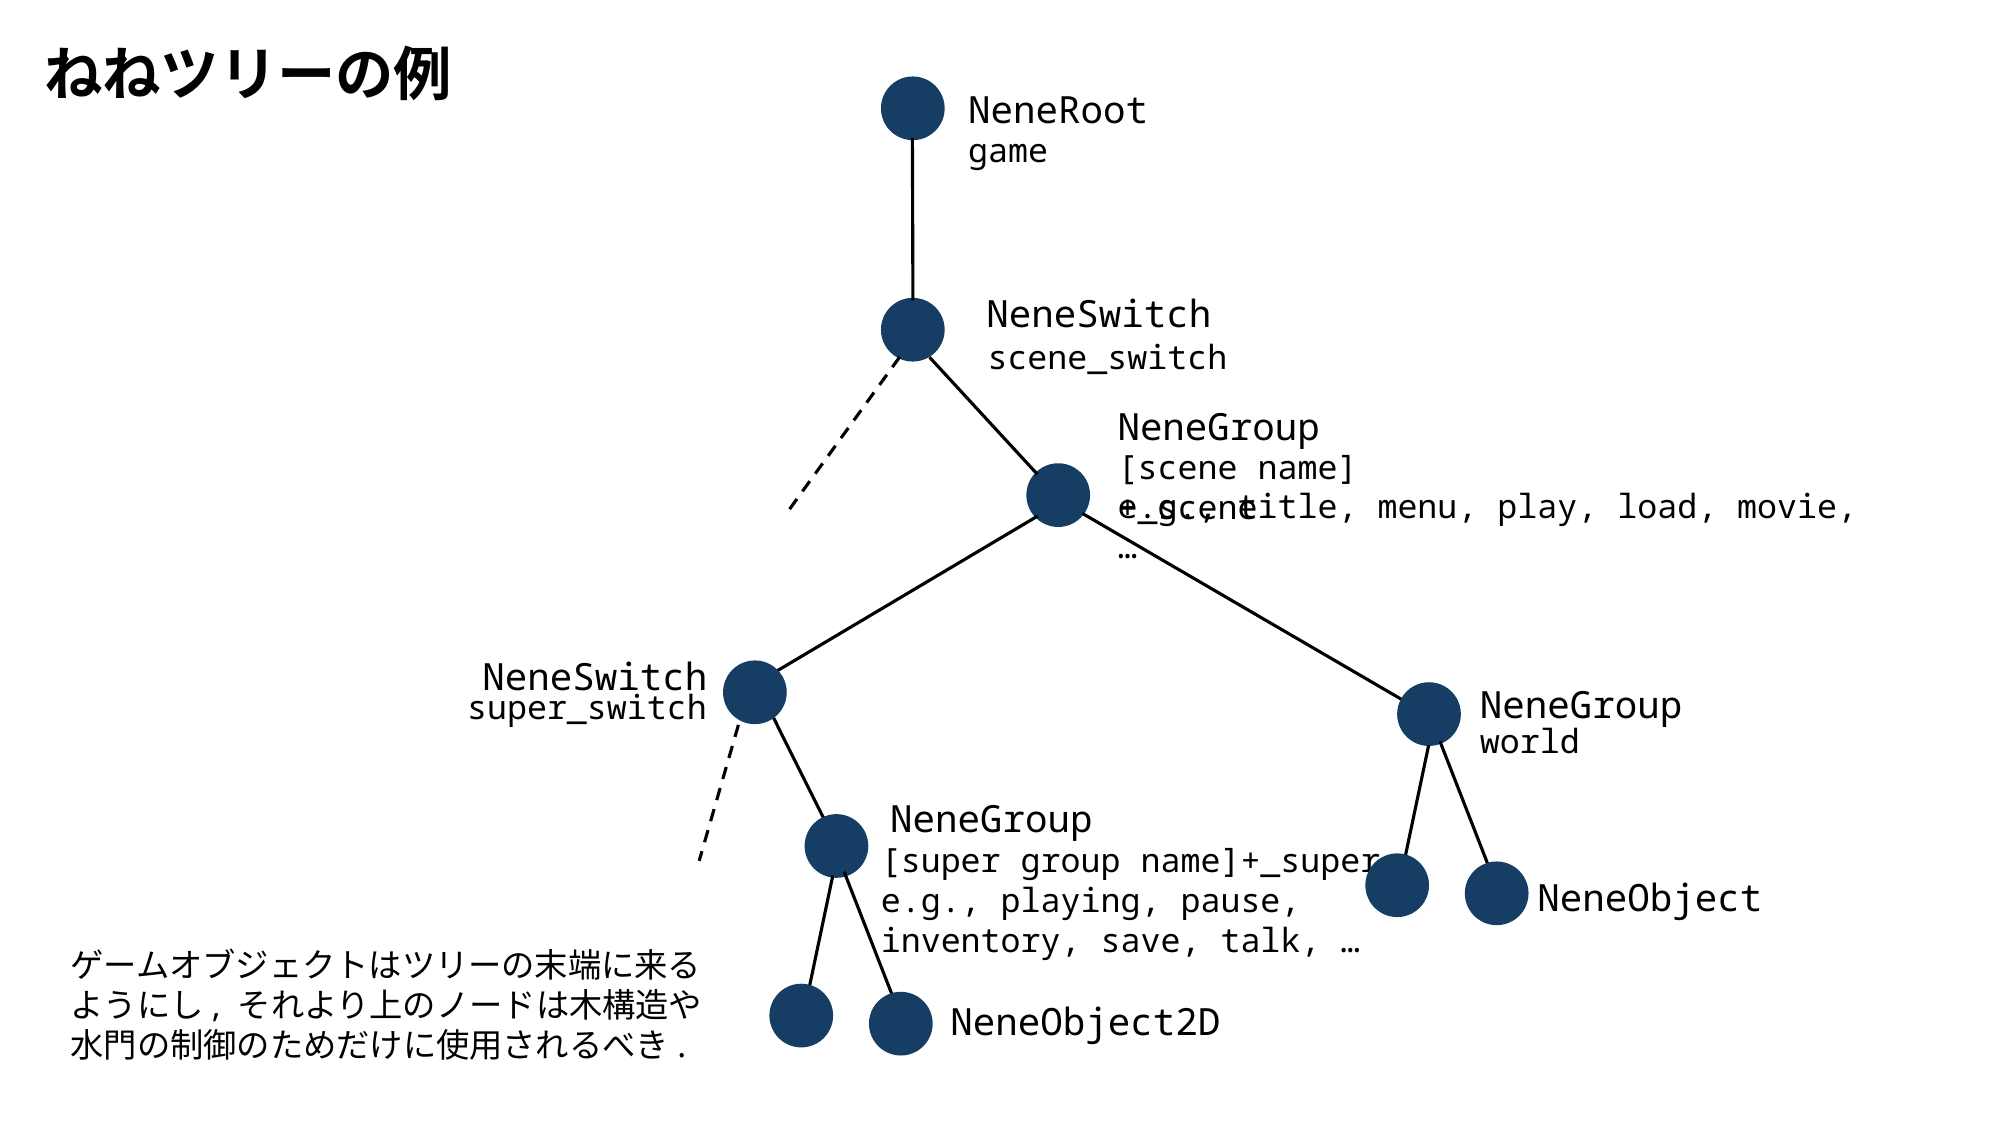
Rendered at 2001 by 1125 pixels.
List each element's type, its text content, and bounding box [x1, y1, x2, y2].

text_box world [1465, 712, 1745, 768]
text_box e.g., title, menu, play, load, movie, … [1102, 477, 1905, 573]
text_box NeneSwitch [411, 645, 723, 706]
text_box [773, 717, 824, 819]
text_box NeneGroup [875, 787, 1186, 831]
text_box [881, 77, 944, 140]
text_box NeneRoot [953, 78, 1164, 121]
text_box super_switch [442, 678, 722, 734]
text_box [super group name]+_super e.g., playing, pause, inventory, save, talk, … [866, 831, 1409, 966]
text_box NeneObject [1522, 866, 1833, 927]
text_box ゲームオブジェクトはツリーの末端に来るようにし, それより上のノードは木構造や水門の制御のためだけに使用されるべき. [56, 937, 722, 1072]
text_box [1402, 744, 1430, 869]
text_box [1465, 862, 1522, 925]
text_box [698, 724, 739, 862]
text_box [929, 356, 1038, 475]
text_box [869, 992, 932, 1055]
text_box scene_switch [972, 328, 1253, 384]
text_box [1439, 740, 1489, 865]
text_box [783, 356, 901, 515]
text_box NeneSwitch [971, 282, 1282, 343]
text_box NeneObject2D [935, 990, 1247, 1051]
text_box game [953, 121, 1164, 177]
text_box [1027, 464, 1090, 527]
text_box [1366, 854, 1429, 917]
text_box [805, 814, 866, 878]
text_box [843, 871, 893, 995]
text_box [770, 984, 833, 1047]
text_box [775, 515, 1038, 672]
text_box [723, 661, 786, 724]
text_box NeneGroup [1102, 395, 1414, 438]
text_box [1082, 513, 1402, 700]
text_box [881, 298, 944, 361]
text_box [806, 875, 834, 999]
text_box ねねツリーの例 [29, 29, 669, 115]
text_box NeneGroup [1465, 673, 1776, 734]
text_box [1397, 682, 1461, 746]
text_box [scene name]+_scene [1102, 438, 1499, 477]
